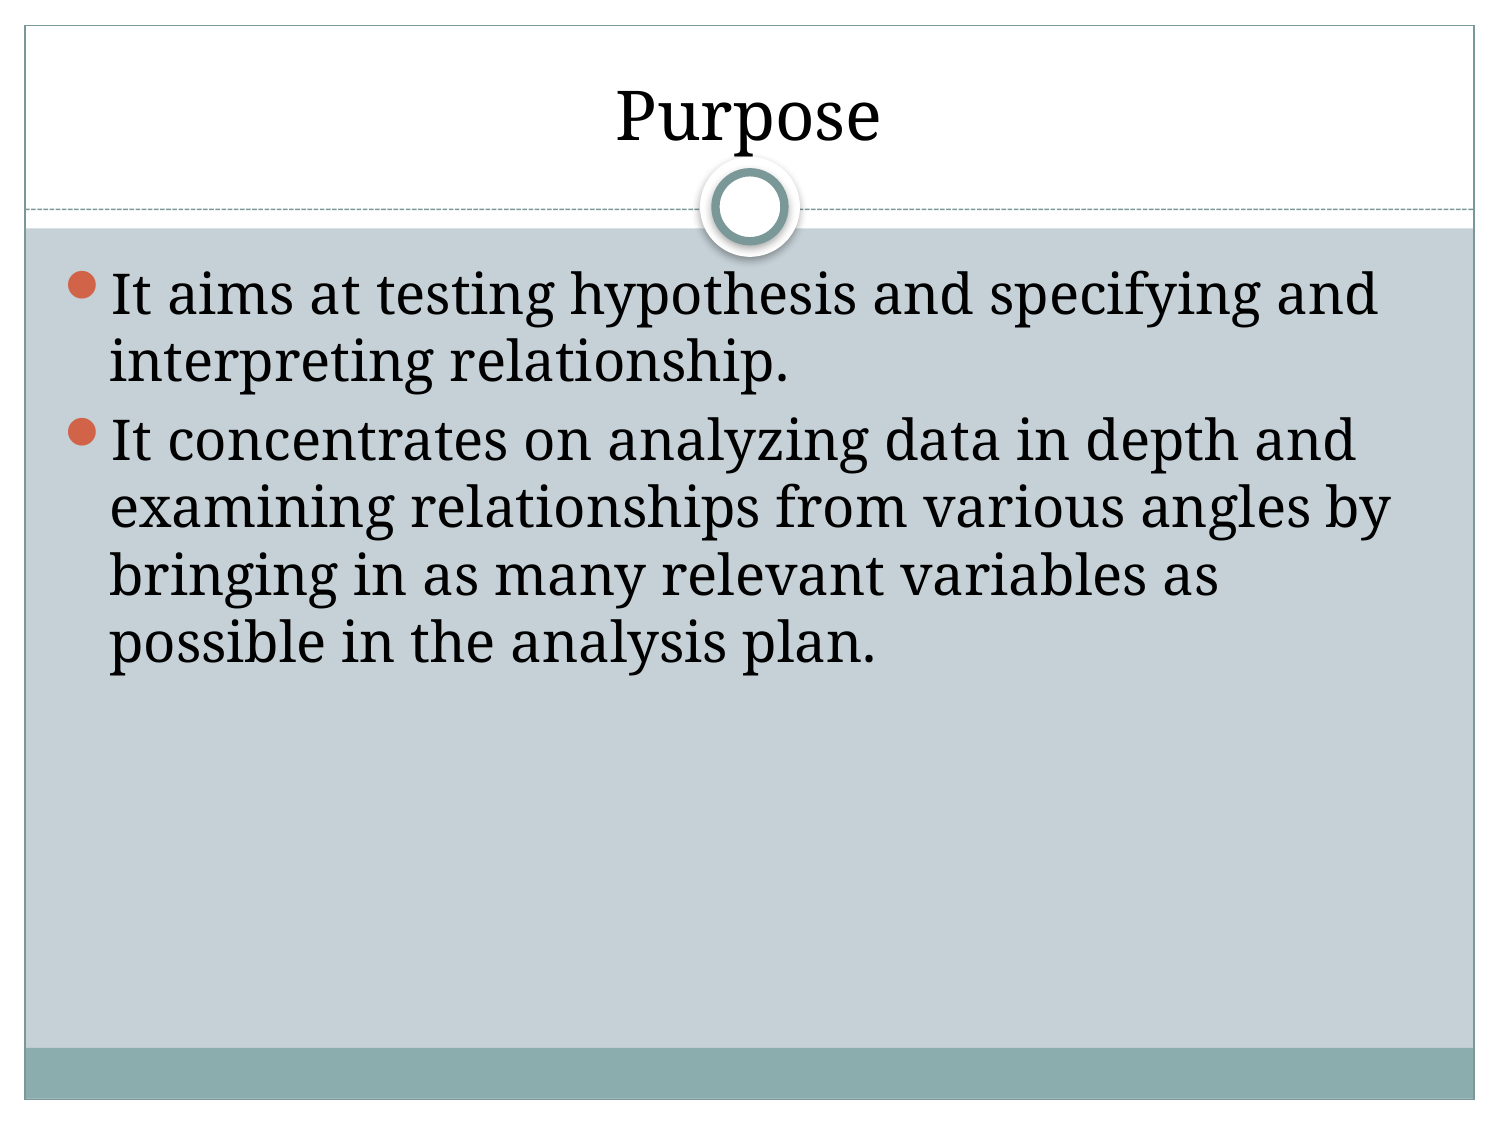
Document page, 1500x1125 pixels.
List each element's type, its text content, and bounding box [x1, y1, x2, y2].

title Purpose [49, 37, 1450, 162]
list It aims at testing hypothesis and specifying and interpreting relationship. It concentrates on analyzing data in depth and examining relationships from various angles by bringing in as many relevant variables as possible in the analysis plan. [49, 250, 1445, 1001]
